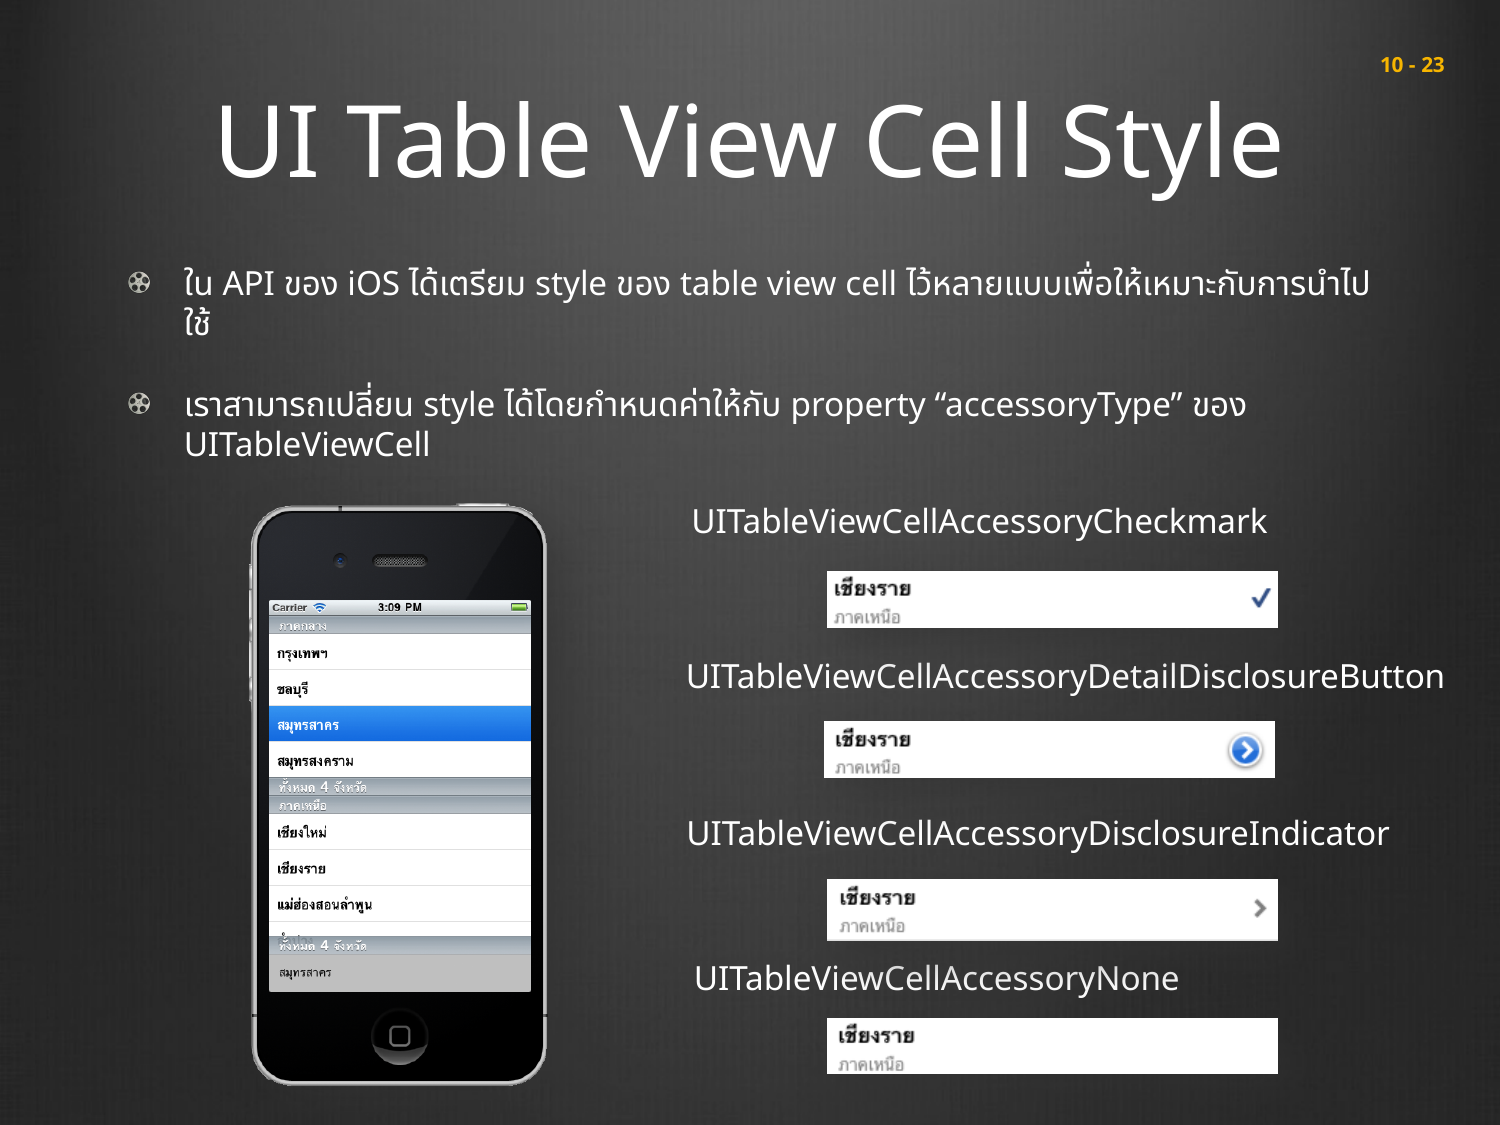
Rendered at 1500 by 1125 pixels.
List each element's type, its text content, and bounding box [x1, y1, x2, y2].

text_box 10 - 23 [1306, 43, 1460, 86]
picture [127, 270, 151, 294]
text_box UITableViewCellAccessoryCheckmark [676, 493, 1284, 548]
picture [827, 879, 1278, 941]
picture [827, 571, 1278, 628]
text_box UITableViewCellAccessoryDisclosureIndicator [671, 805, 1406, 860]
text_box UITableViewCellAccessoryNone [679, 949, 1196, 1005]
picture [824, 721, 1275, 778]
list ใน API ของ iOS ได้เตรียม style ของ table view cell ไว้หลายแบบเพื่อให้เหมาะกับการนำไปใช้ เราสามารถเปลี่ยน style ได้โดยกำหนดค่าให้กับ property “accessoryType” ของ UITableViewCell [112, 254, 1388, 953]
title UI Table View Cell Style [112, 19, 1388, 254]
picture [249, 503, 551, 1088]
picture [127, 391, 151, 415]
text_box UITableViewCellAccessoryDetailDisclosureButton [671, 648, 1462, 703]
picture [827, 1018, 1278, 1074]
